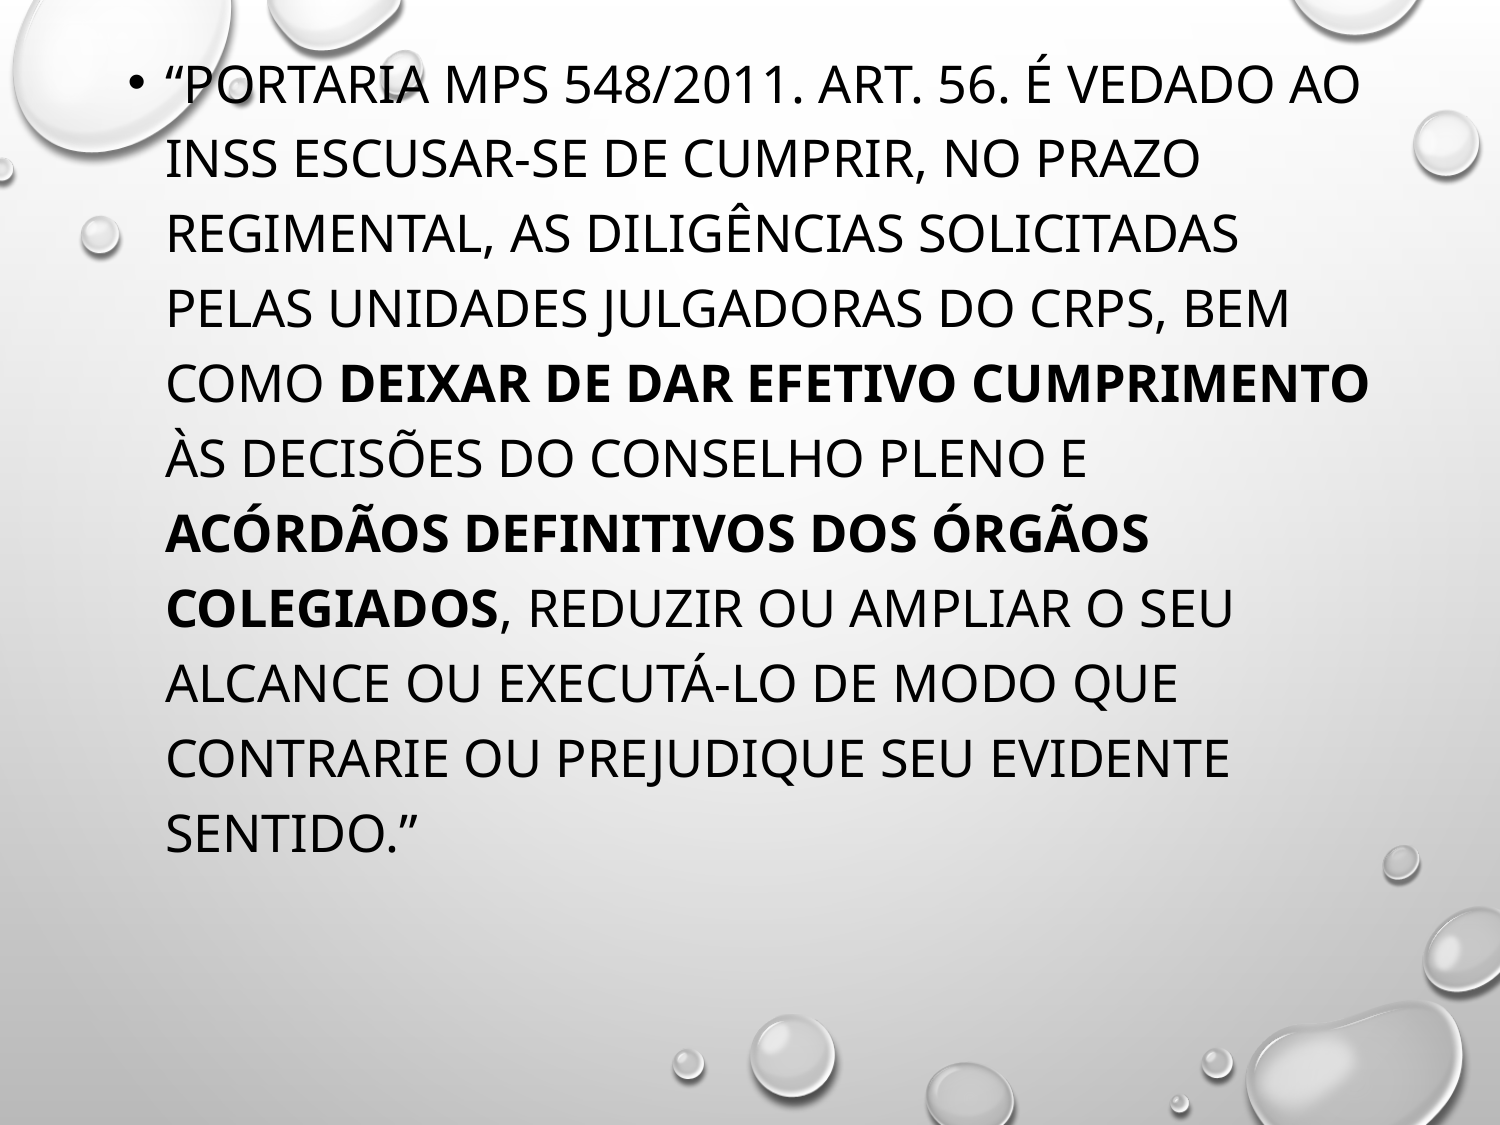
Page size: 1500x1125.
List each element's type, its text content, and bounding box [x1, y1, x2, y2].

list “Portaria MPS 548/2011. Art. 56. É vedado ao INSS escusar-se de cumprir, no prazo regimental, as diligências solicitadas pelas unidades julgadoras do CRPS, bem como deixar de dar efetivo cumprimento às decisões do Conselho Pleno e acórdãos definitivos dos órgãos colegiados, reduzir ou ampliar o seu alcance ou executá-lo de modo que contrarie ou prejudique seu evidente sentido.” [112, 31, 1388, 1000]
picture [0, 0, 1500, 1125]
